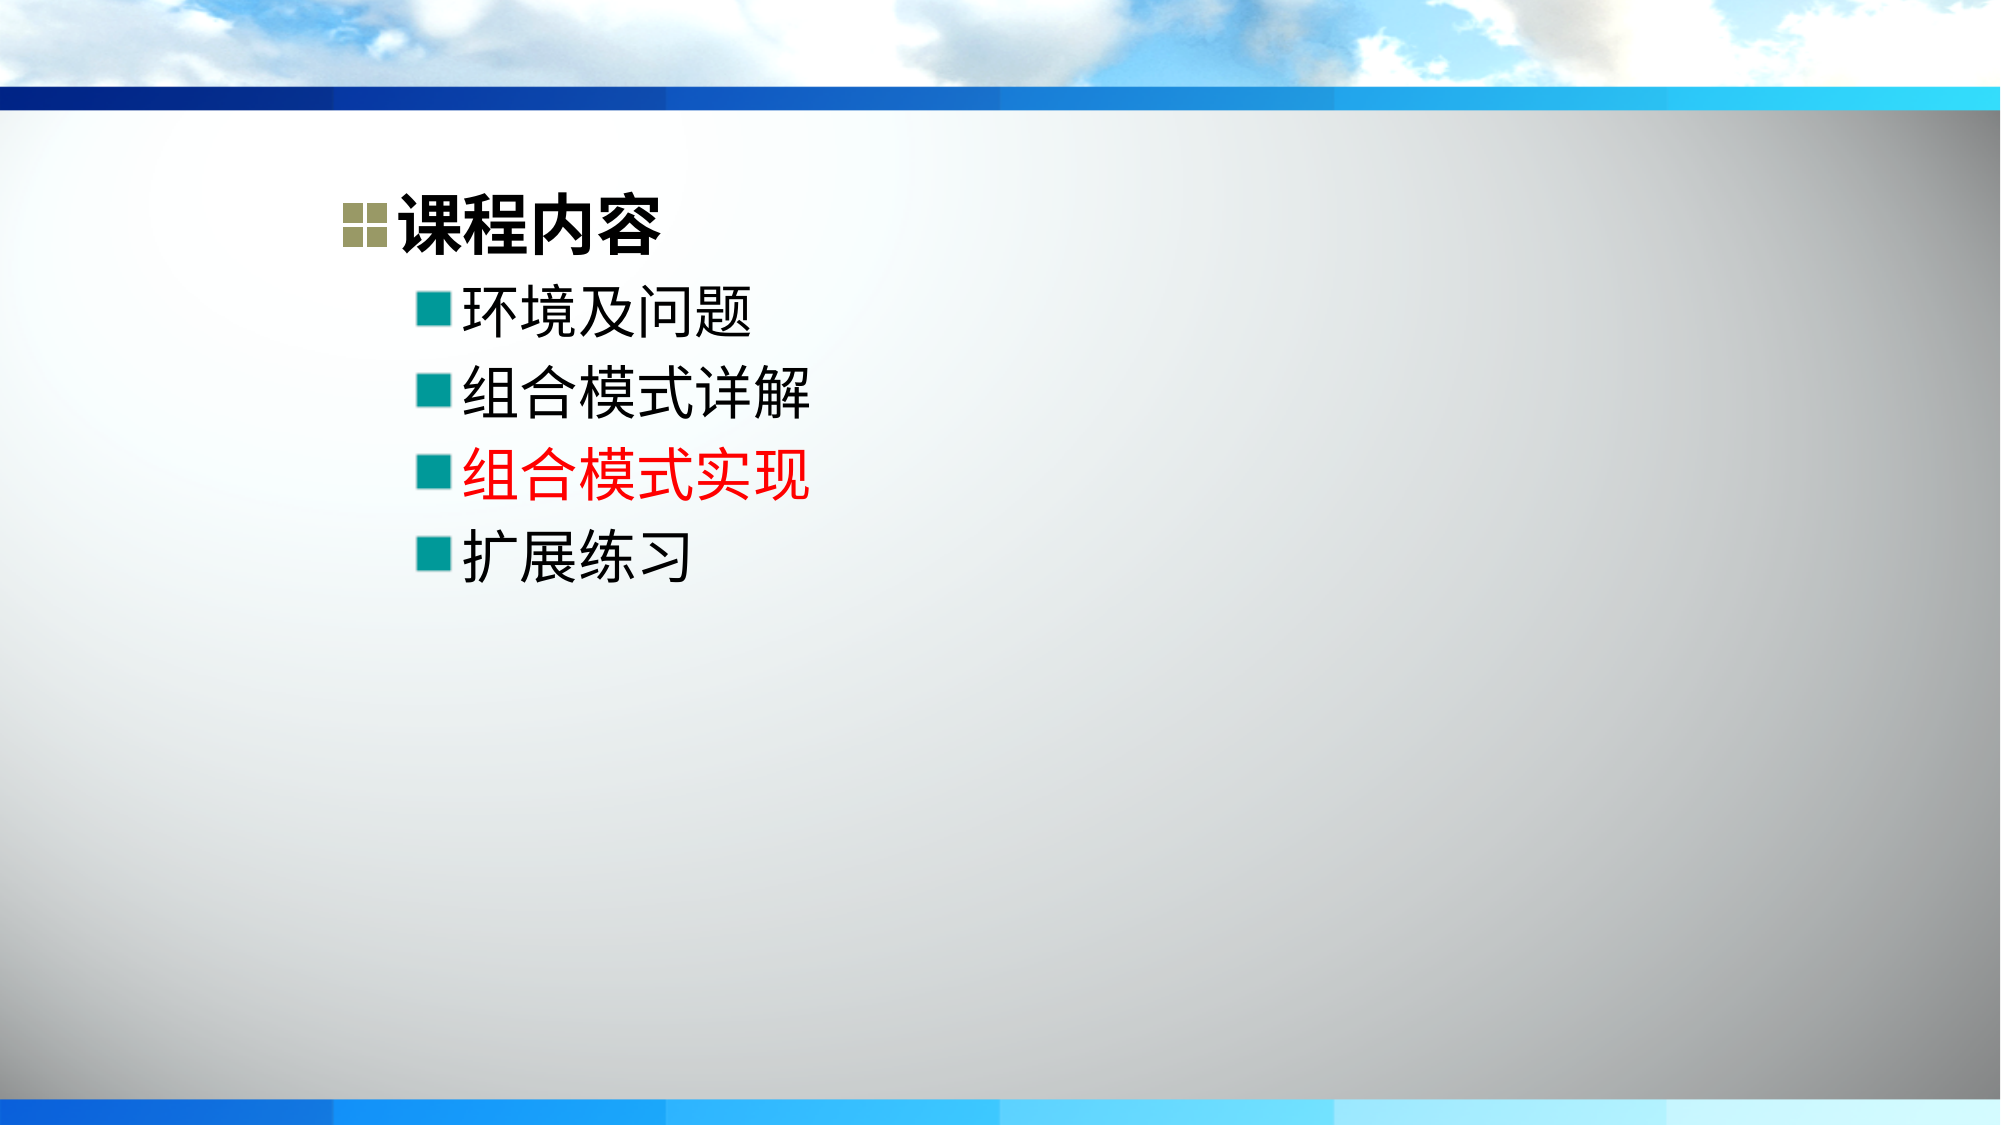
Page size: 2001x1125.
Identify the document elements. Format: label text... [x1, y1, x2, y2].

picture [0, 0, 2001, 1125]
list 课程内容 环境及问题 组合模式详解 组合模式实现 扩展练习 [324, 175, 1669, 1055]
